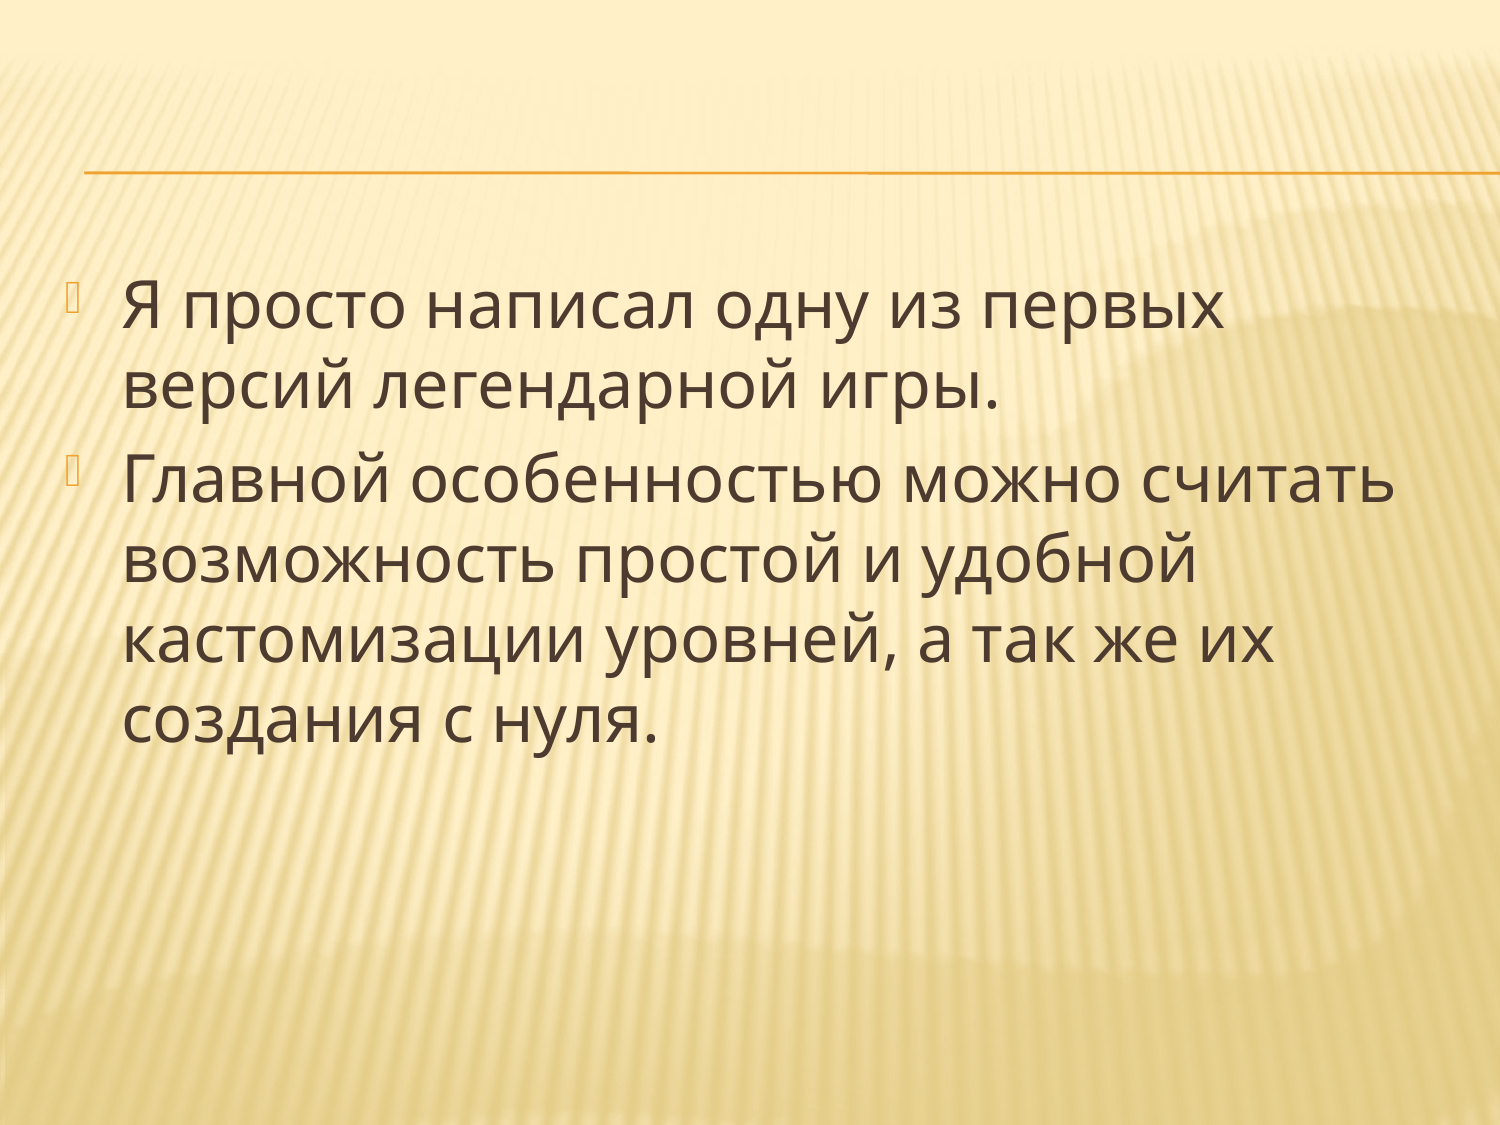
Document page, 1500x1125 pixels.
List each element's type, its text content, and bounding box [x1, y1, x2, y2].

list Я просто написал одну из первых версий легендарной игры. Главной особенностью можно считать возможность простой и удобной кастомизации уровней, а так же их создания с нуля. [50, 254, 1475, 998]
